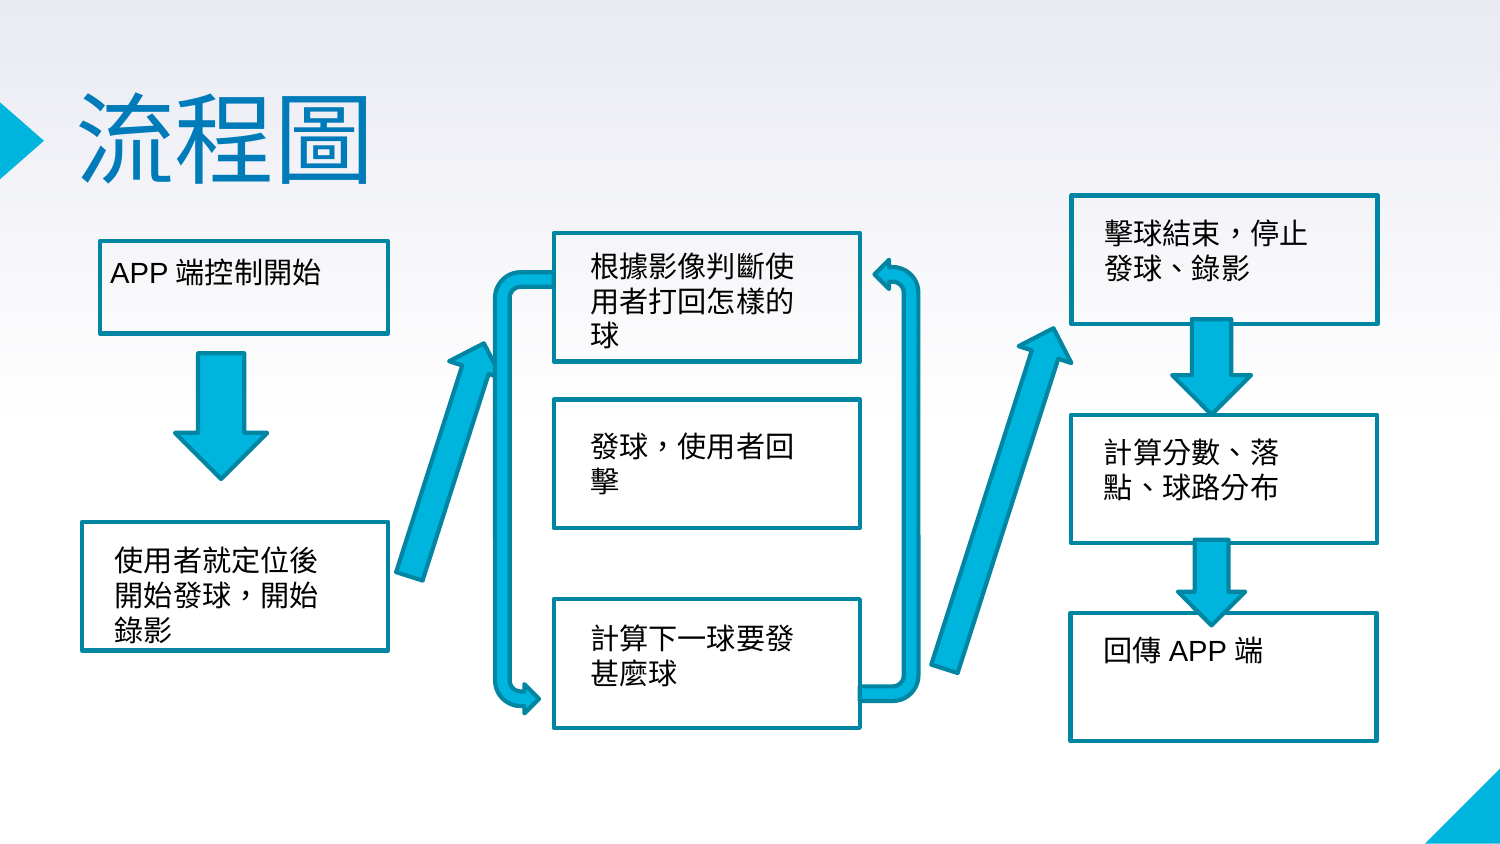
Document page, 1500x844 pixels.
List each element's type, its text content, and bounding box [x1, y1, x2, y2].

text_box [98, 239, 390, 336]
text_box 根據影像判斷使用者打回怎樣的球 [575, 240, 839, 361]
text_box [492, 270, 556, 716]
text_box [552, 231, 862, 364]
text_box [929, 326, 1074, 676]
text_box [552, 397, 862, 530]
text_box [1069, 413, 1379, 545]
text_box [394, 341, 492, 583]
text_box 計算下一球要發甚麼球 [575, 612, 839, 698]
text_box 回傳APP端 [1088, 625, 1352, 675]
text_box [172, 351, 270, 482]
text_box [1068, 611, 1379, 743]
text_box [857, 257, 921, 704]
text_box [80, 520, 390, 653]
title 流程圖 [75, 99, 1001, 277]
text_box 使用者就定位後開始發球，開始錄影 [99, 534, 363, 655]
text_box [1170, 317, 1254, 417]
text_box 發球，使用者回擊 [575, 420, 839, 506]
text_box [1175, 537, 1248, 628]
text_box [552, 597, 862, 730]
text_box 計算分數、落點、球路分布 [1089, 427, 1353, 513]
text_box 擊球結束，停止發球、錄影 [1089, 208, 1353, 293]
text_box [1069, 193, 1380, 326]
